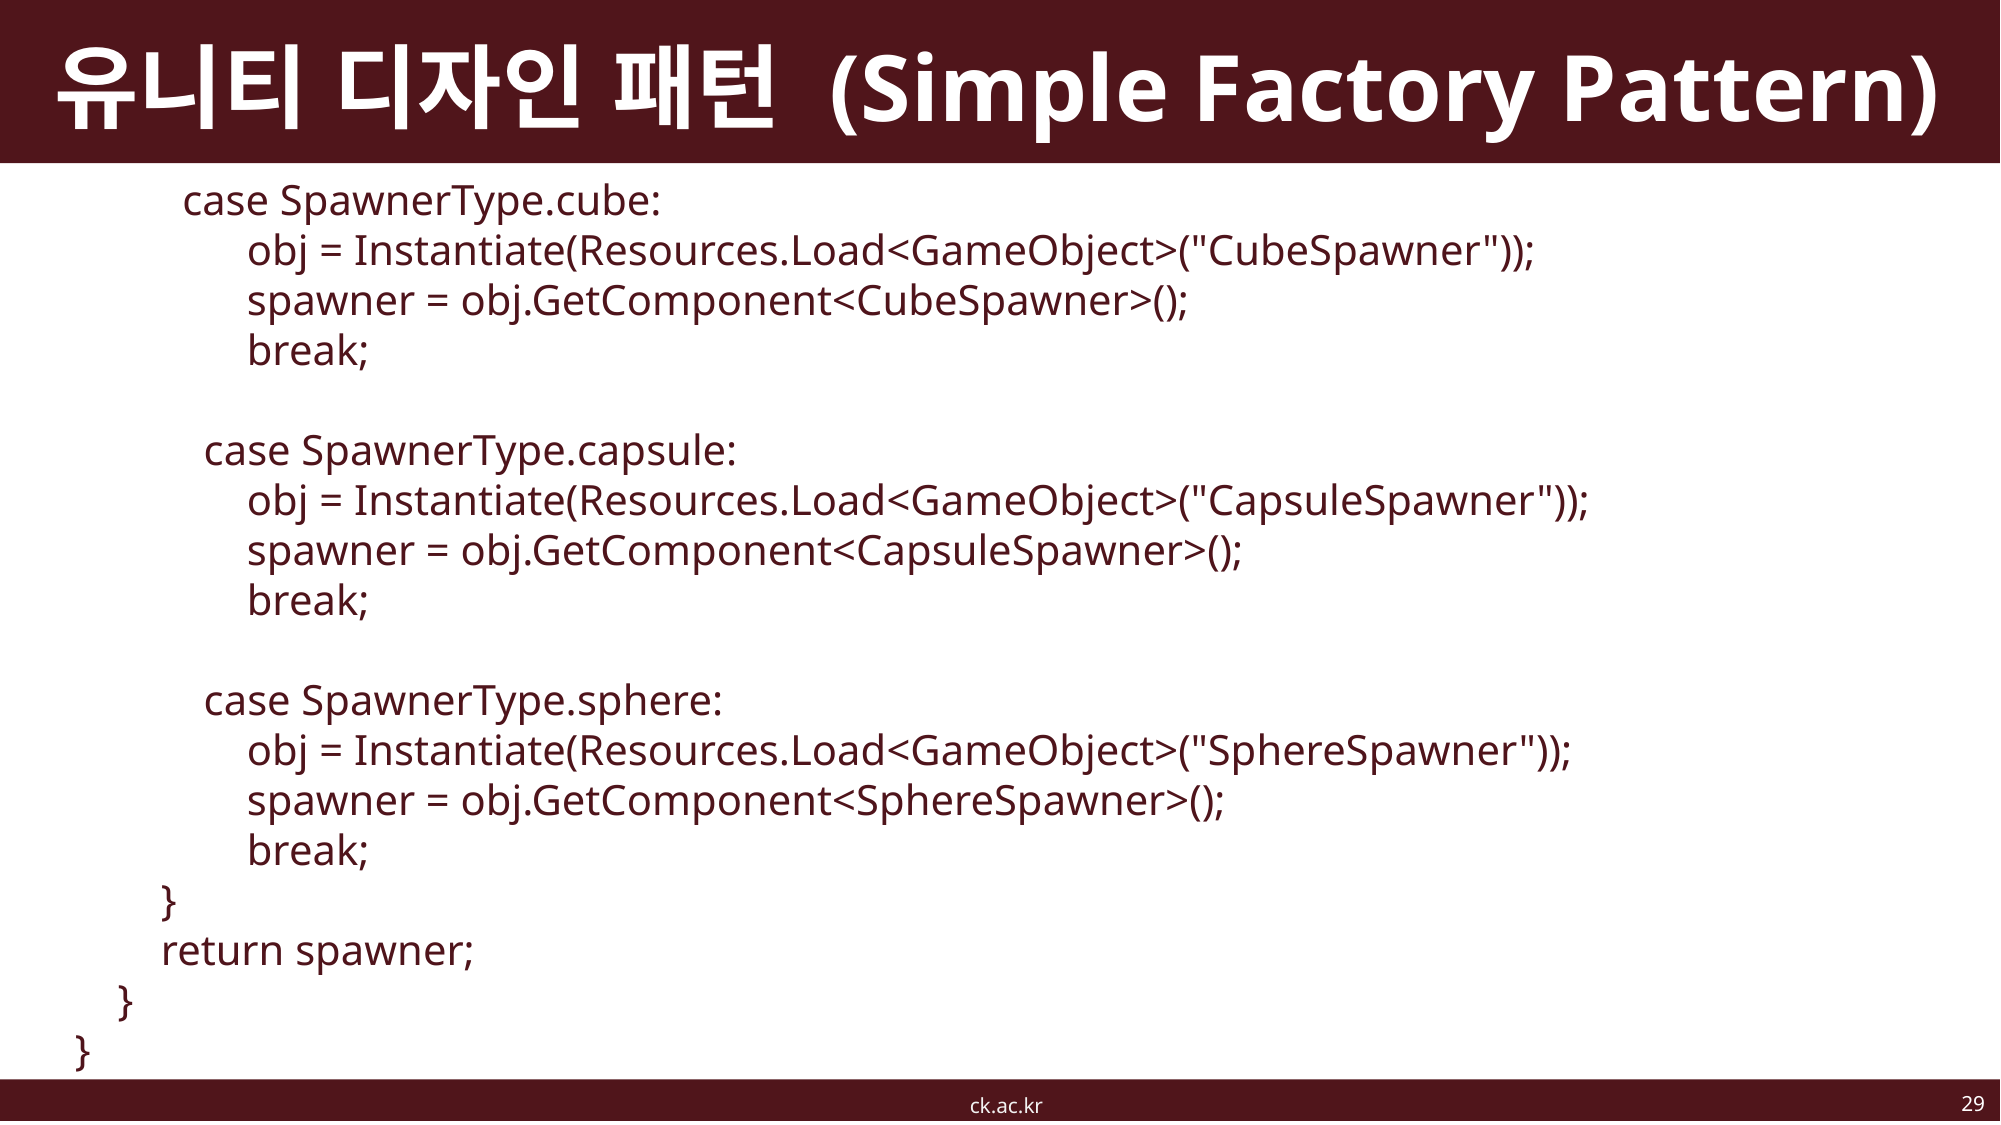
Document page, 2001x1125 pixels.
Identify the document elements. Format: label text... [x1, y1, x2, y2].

footer ck.ac.kr [949, 1084, 1064, 1125]
slide_number 29 [1911, 1083, 2000, 1125]
title 유니티 디자인 패턴 (Simple Factory Pattern) [39, 34, 1974, 149]
text_box case SpawnerType.cube: obj = Instantiate(Resources.Load<GameObject>("CubeSpawner")); spawner = obj.GetComponent<CubeSpawner>(); break; case SpawnerType.capsule: obj = Instantiate(Resources.Load<GameObject>("CapsuleSpawner")); spawner = obj.GetComponent<CapsuleSpawner>(); break; case SpawnerType.sphere: obj = Instantiate(Resources.Load<GameObject>("SphereSpawner")); spawner = obj.GetComponent<SphereSpawner>(); break; } return spawner; } } [60, 166, 1953, 1082]
